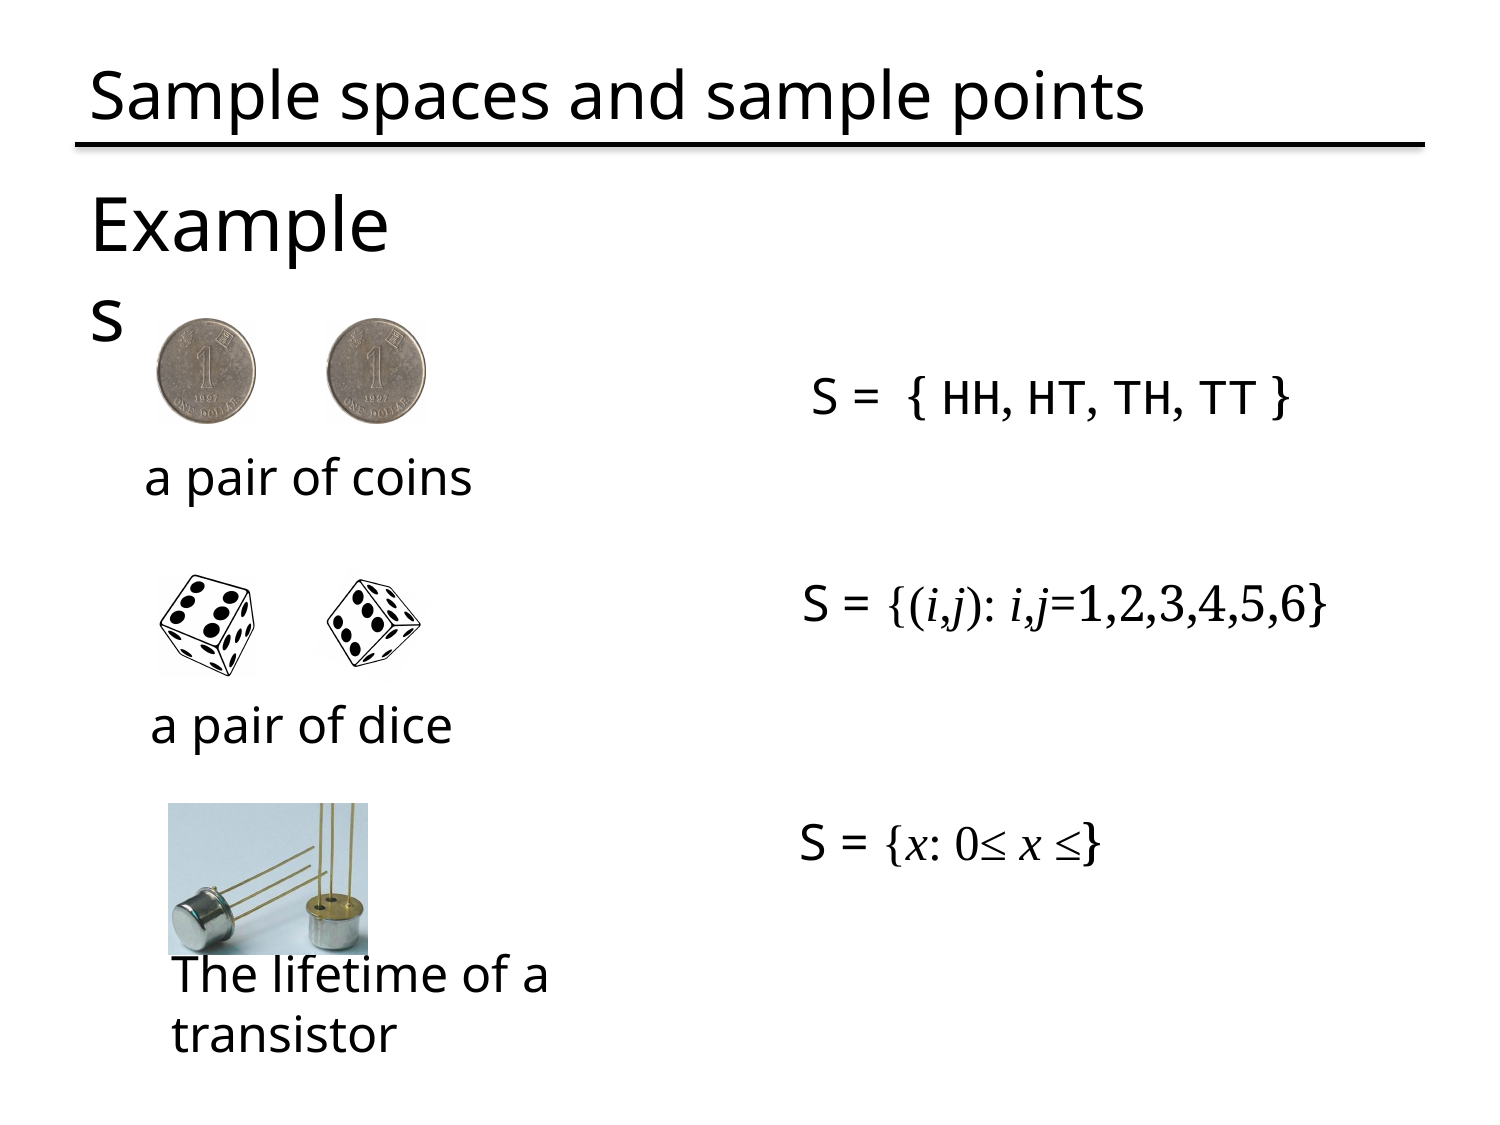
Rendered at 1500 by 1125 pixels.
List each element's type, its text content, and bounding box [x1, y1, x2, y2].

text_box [141, 318, 1235, 519]
title Sample spaces and sample points [75, 45, 1425, 145]
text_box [156, 802, 1105, 1074]
text_box Examples [74, 169, 422, 364]
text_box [146, 564, 1260, 742]
